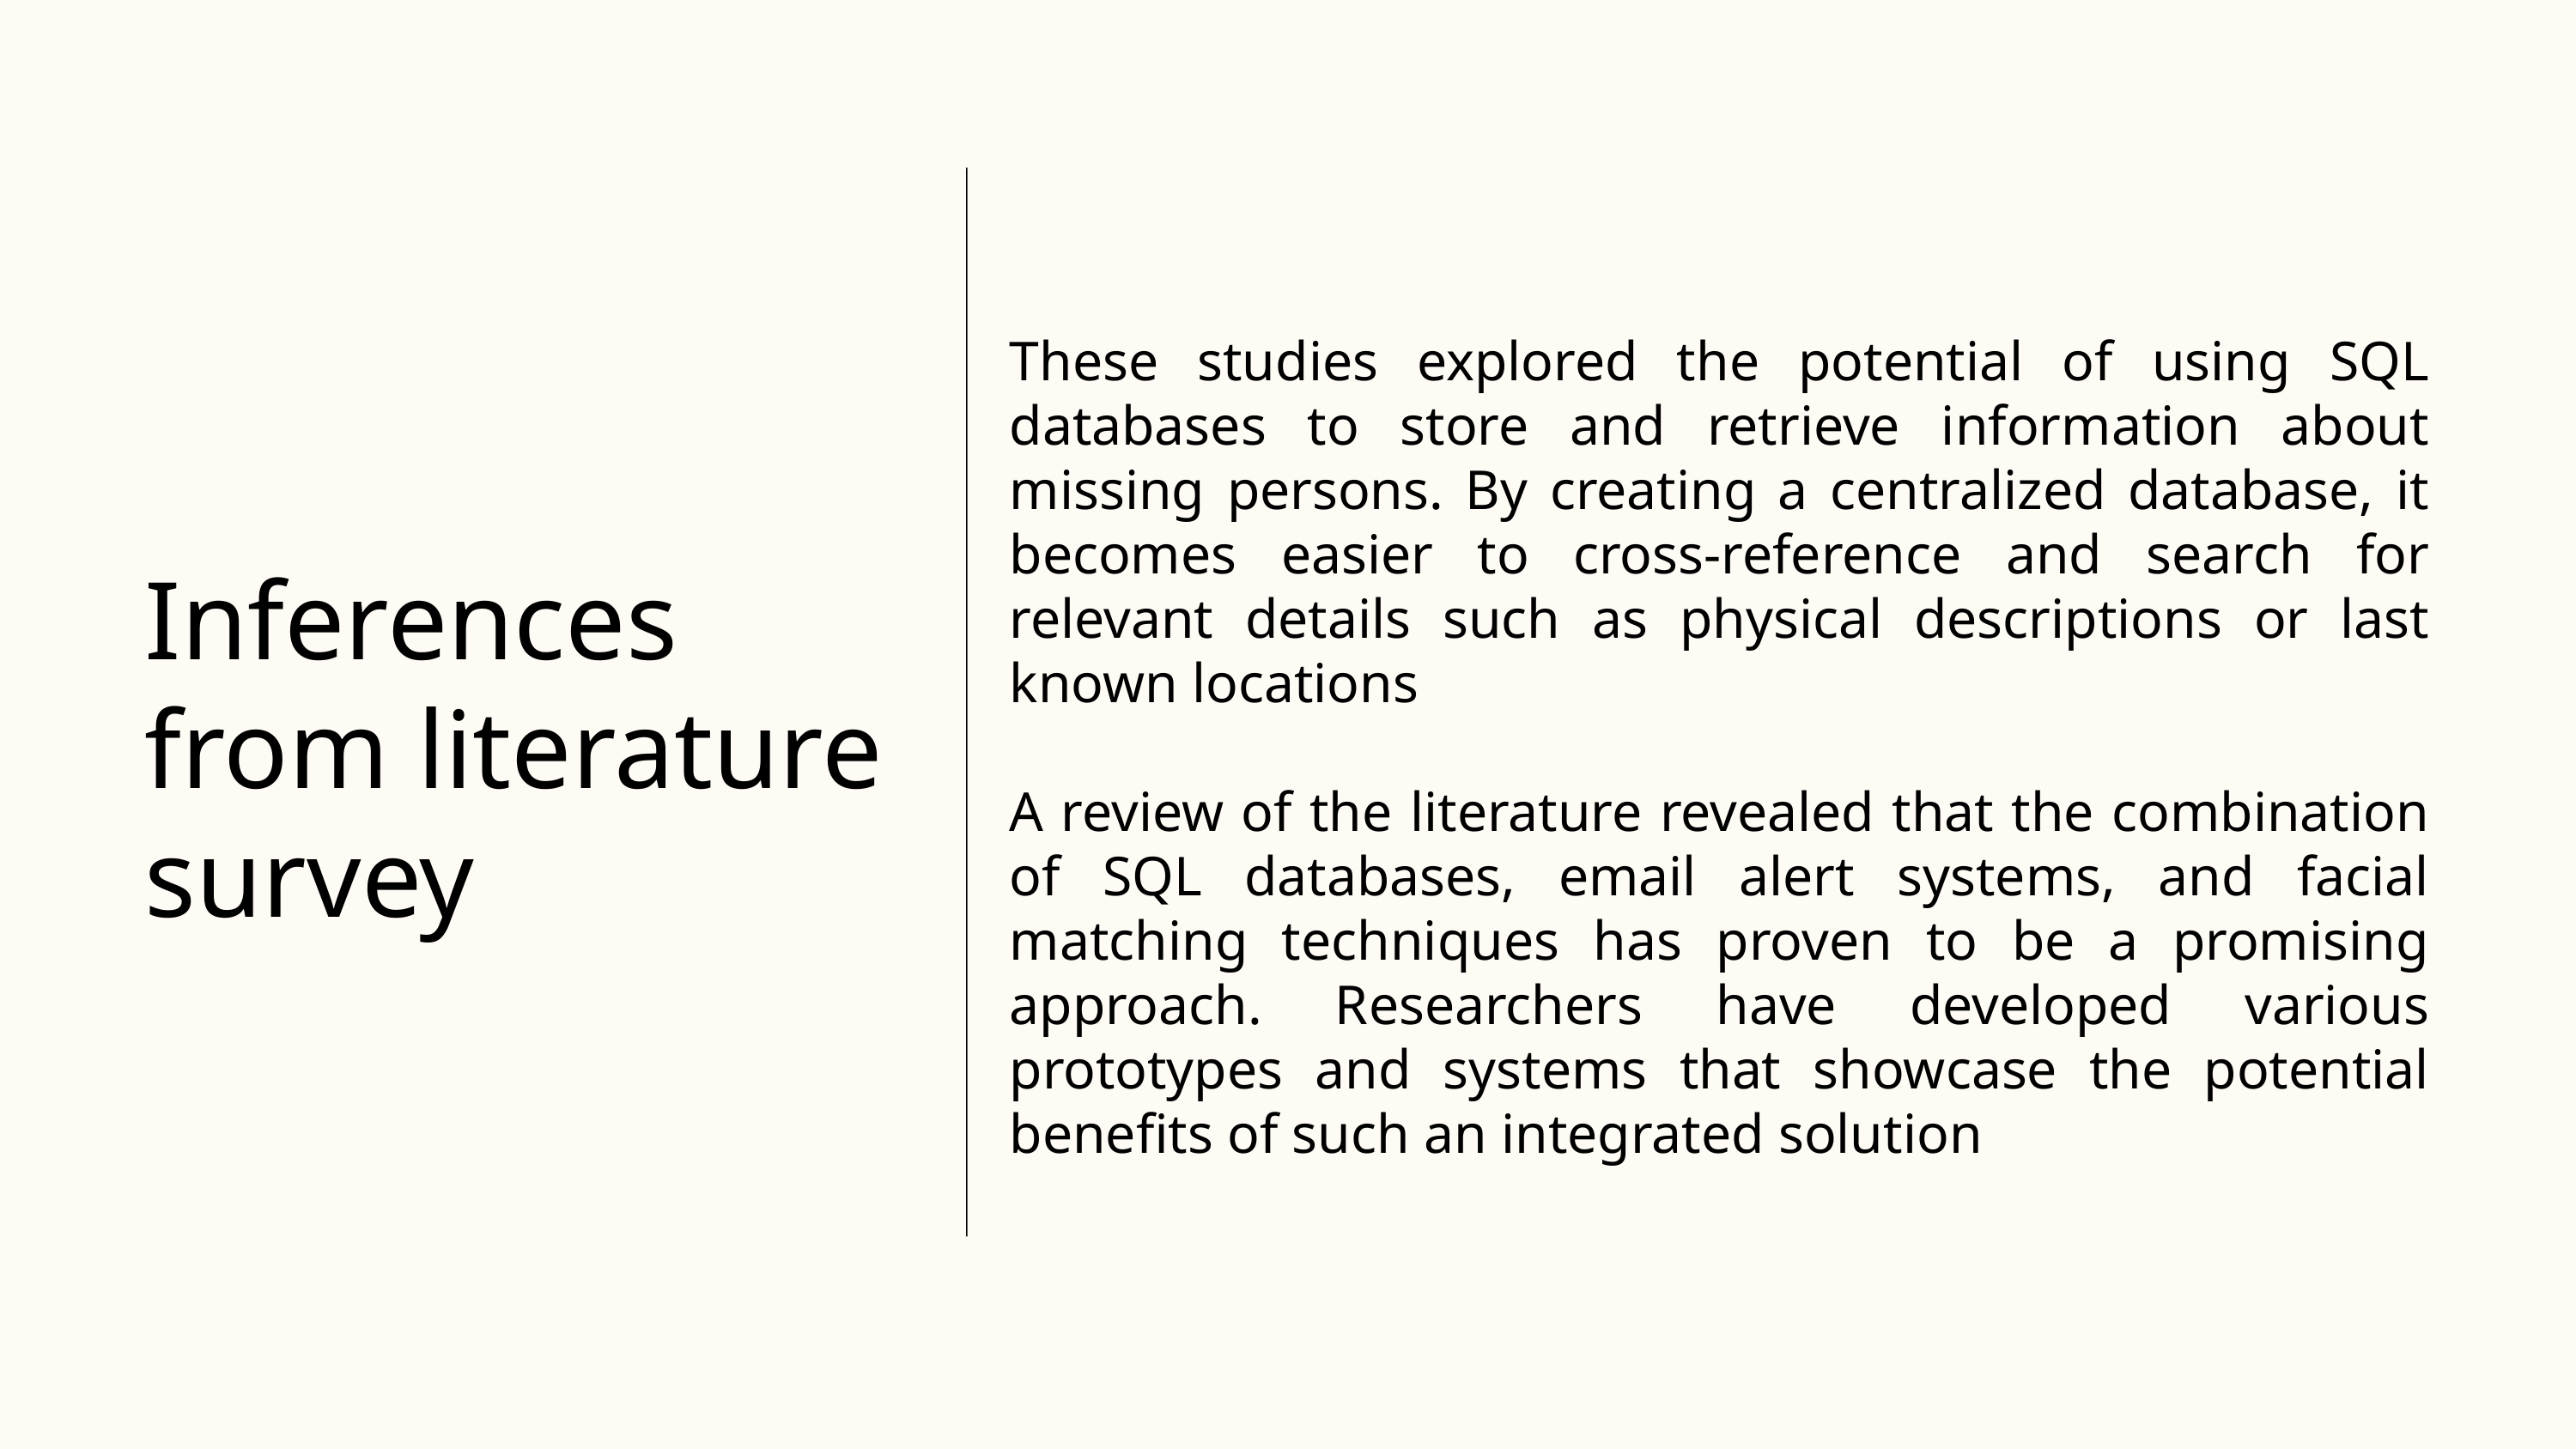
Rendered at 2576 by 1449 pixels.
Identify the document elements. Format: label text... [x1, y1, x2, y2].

text_box These studies explored the potential of using SQL databases to store and retrieve information about missing persons. By creating a centralized database, it becomes easier to cross-reference and search for relevant details such as physical descriptions or last known locations A review of the literature revealed that the combination of SQL databases, email alert systems, and facial matching techniques has proven to be a promising approach. Researchers have developed various prototypes and systems that showcase the potential benefits of such an integrated solution [1009, 326, 2432, 1164]
text_box Inferences from literature survey [144, 552, 915, 939]
